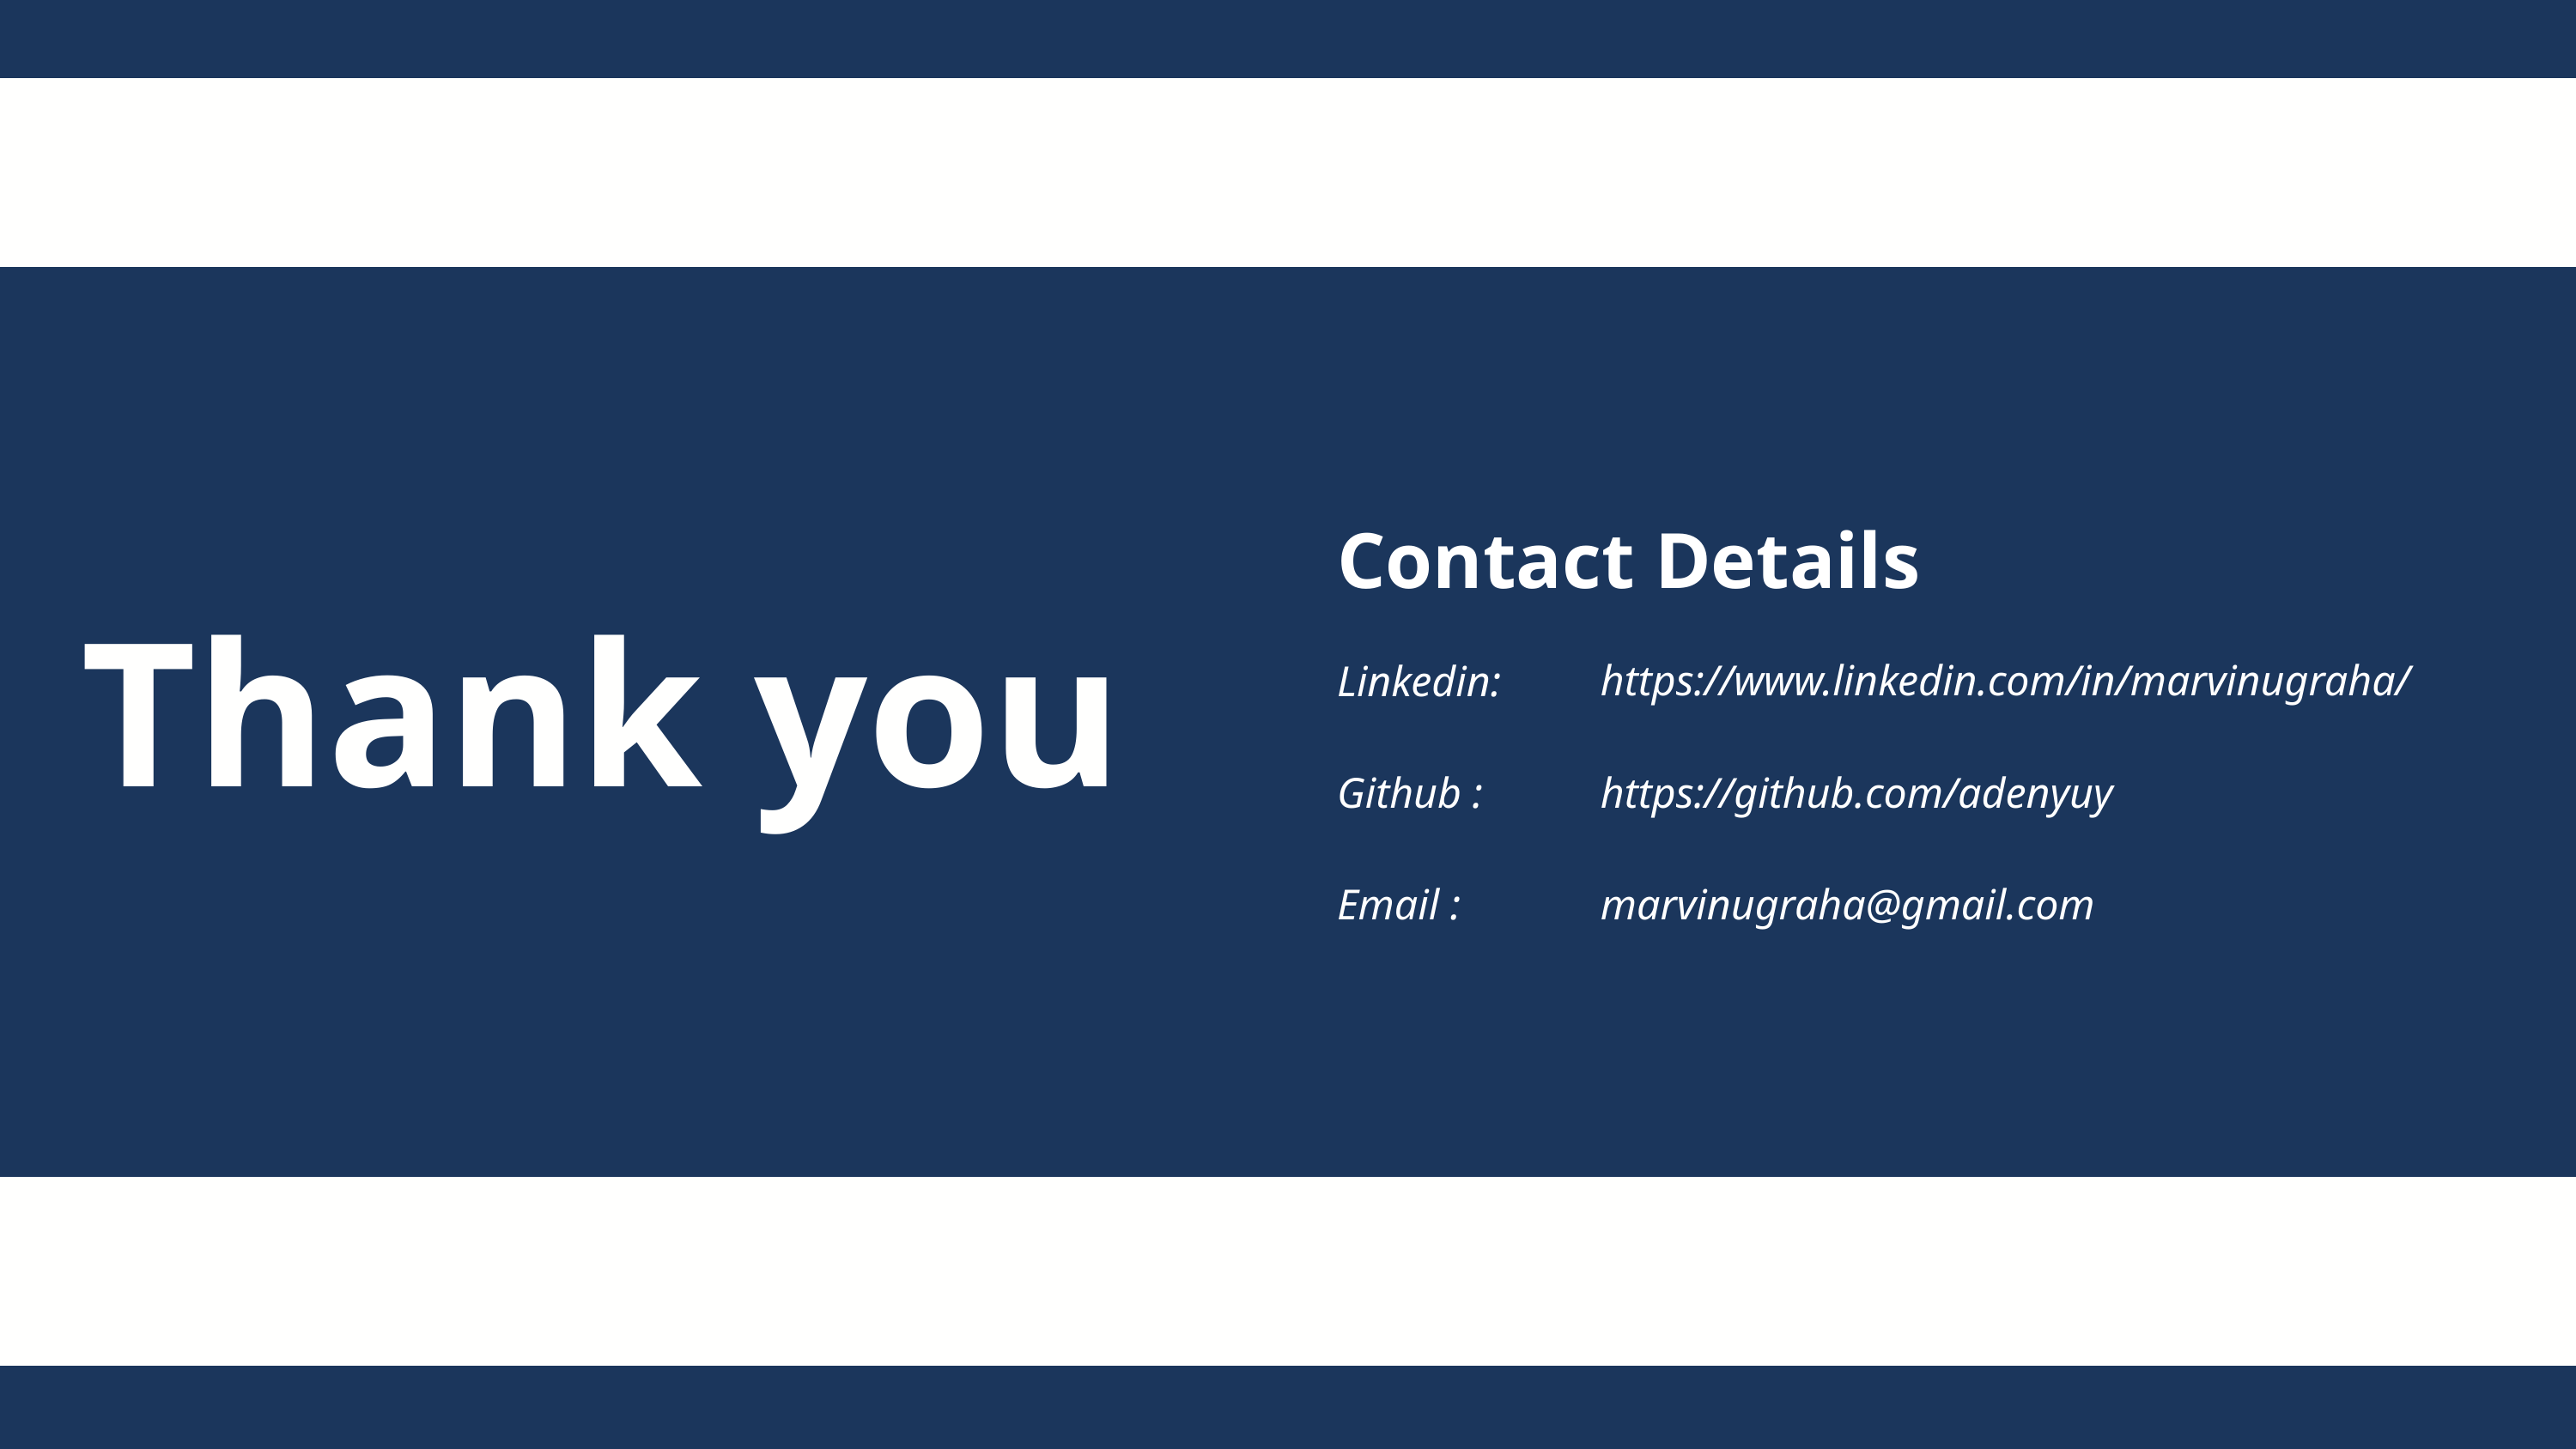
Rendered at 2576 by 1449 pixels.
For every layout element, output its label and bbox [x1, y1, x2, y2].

text_box [0, 0, 2576, 79]
text_box [0, 1366, 2576, 1449]
text_box [0, 266, 2576, 1178]
text_box [1336, 515, 2576, 929]
